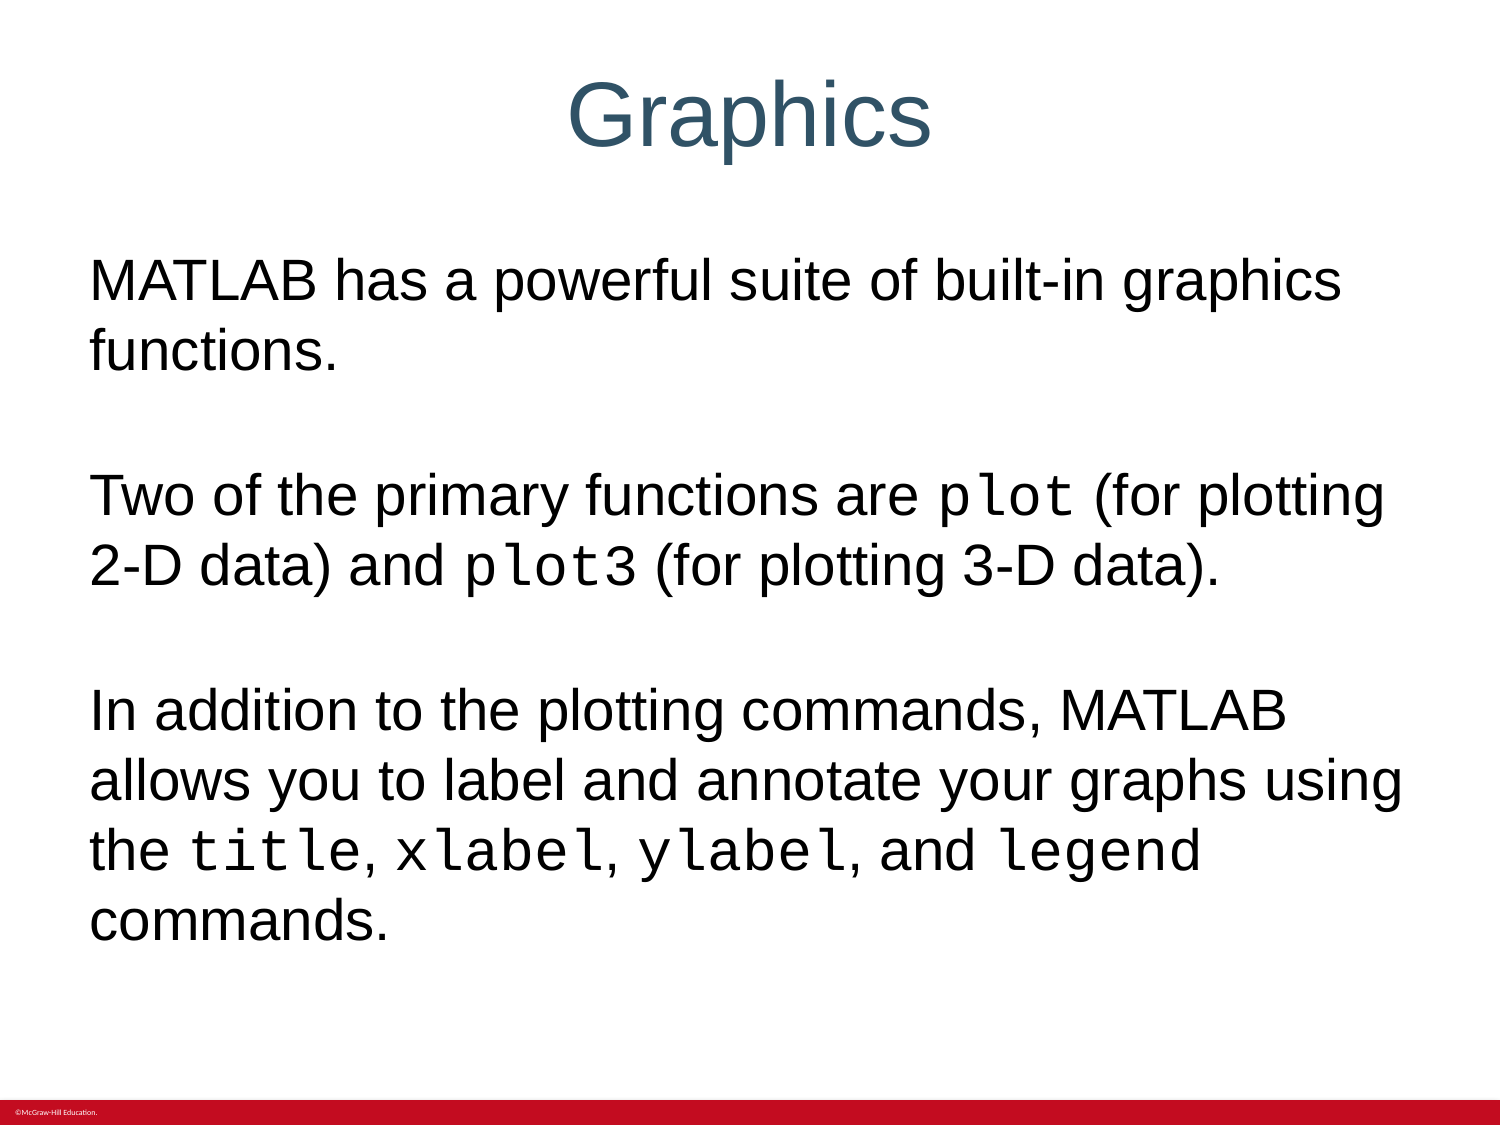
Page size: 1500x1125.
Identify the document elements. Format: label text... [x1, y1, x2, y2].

title Graphics [0, 12, 1500, 208]
list MATLAB has a powerful suite of built-in graphics functions. Two of the primary functions are plot (for plotting 2-D data) and plot3 (for plotting 3-D data). In addition to the plotting commands, MATLAB allows you to label and annotate your graphs using the title, xlabel, ylabel, and legend commands. [75, 234, 1425, 1090]
